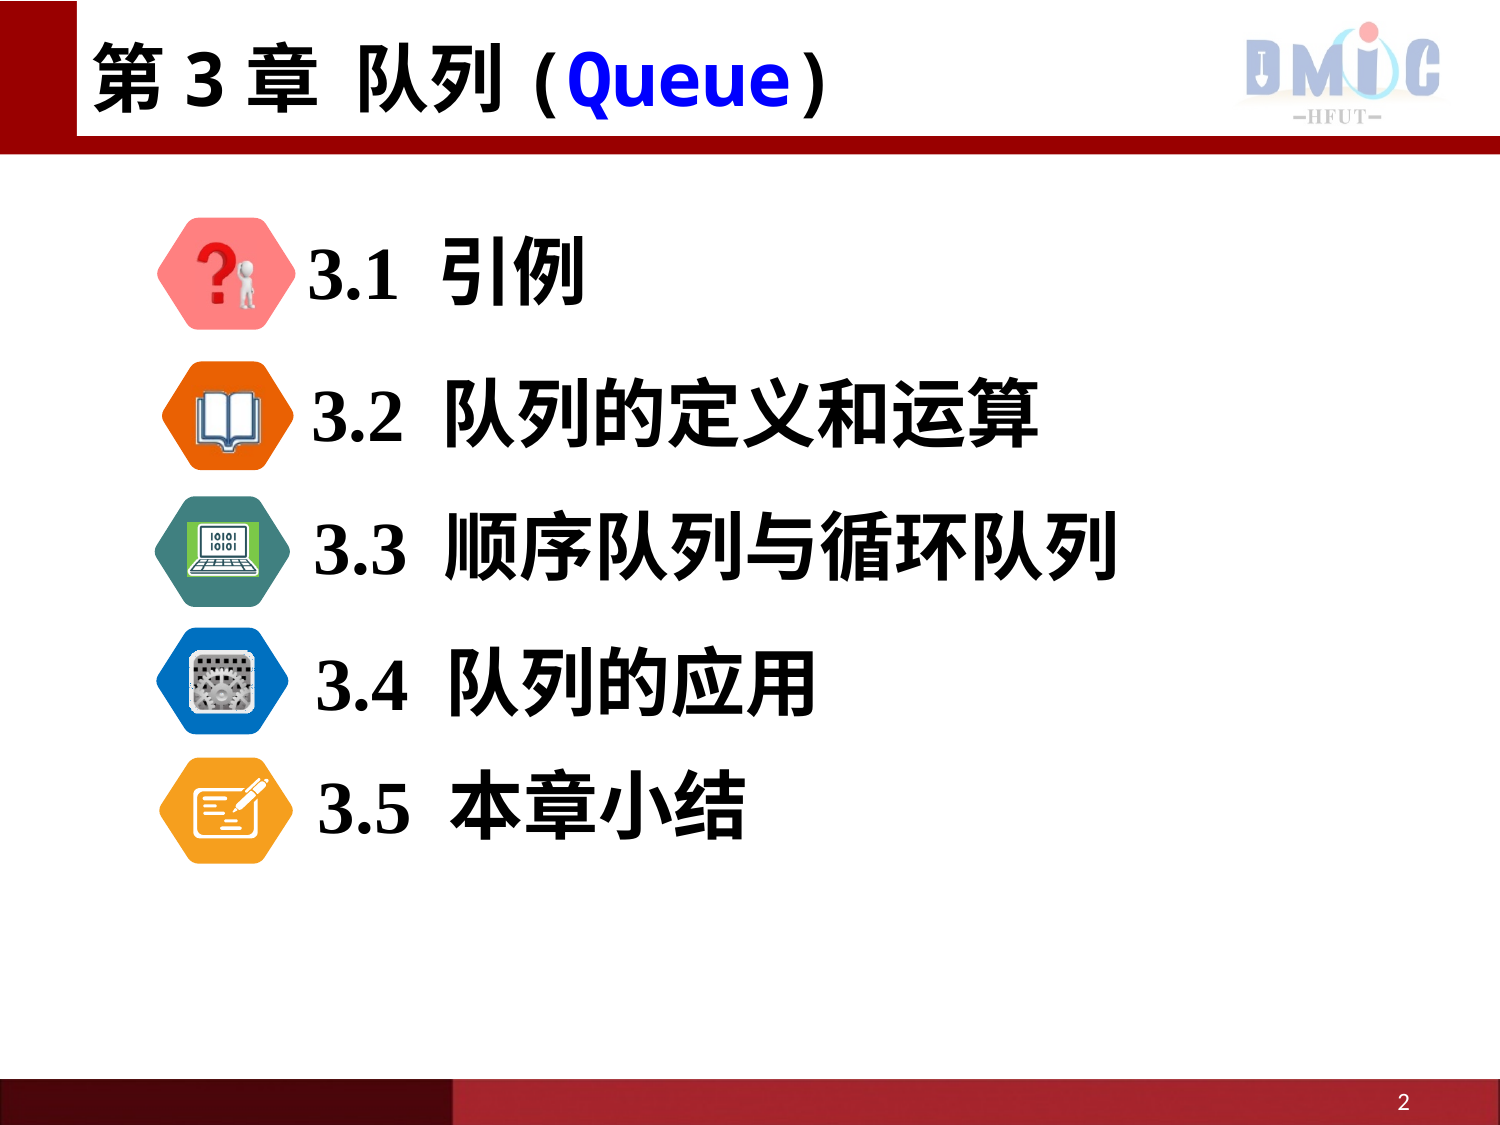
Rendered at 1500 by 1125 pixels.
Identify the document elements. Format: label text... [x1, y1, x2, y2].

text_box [161, 358, 1188, 490]
slide_number 2 [1074, 1081, 1425, 1119]
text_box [100, 217, 795, 330]
picture [0, 1079, 1500, 1125]
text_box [116, 492, 1318, 690]
title 第3章 队列(Queue) [74, 20, 1426, 130]
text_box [30, 627, 1105, 735]
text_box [159, 751, 822, 864]
